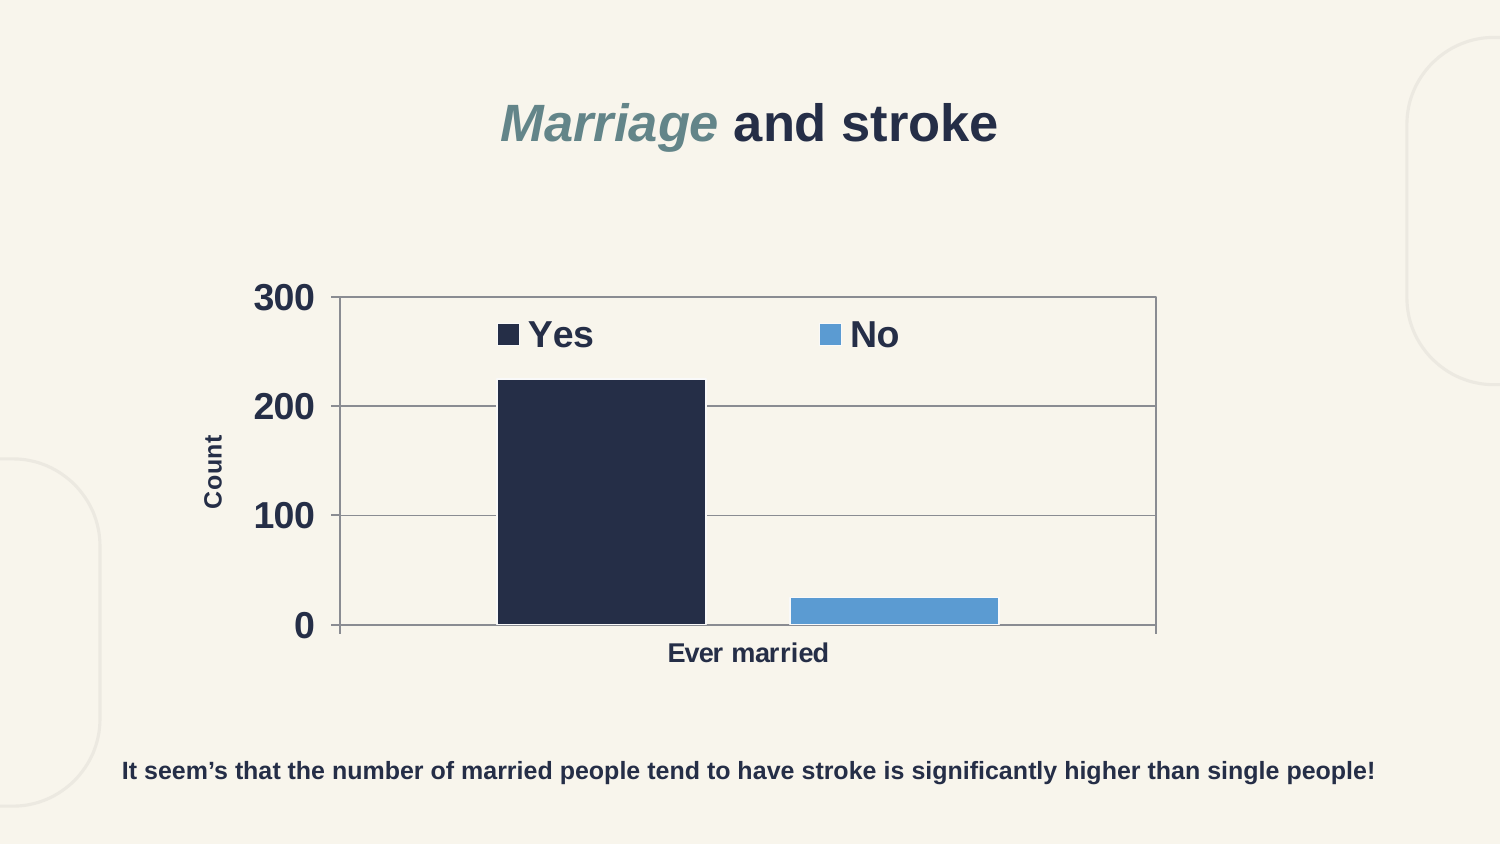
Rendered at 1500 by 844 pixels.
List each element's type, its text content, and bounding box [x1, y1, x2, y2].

chart [187, 263, 1162, 680]
list It seem’s that the number of married people tend to have stroke is significantly higher than single people! [69, 712, 1431, 827]
title Marriage and stroke [117, 72, 1383, 168]
